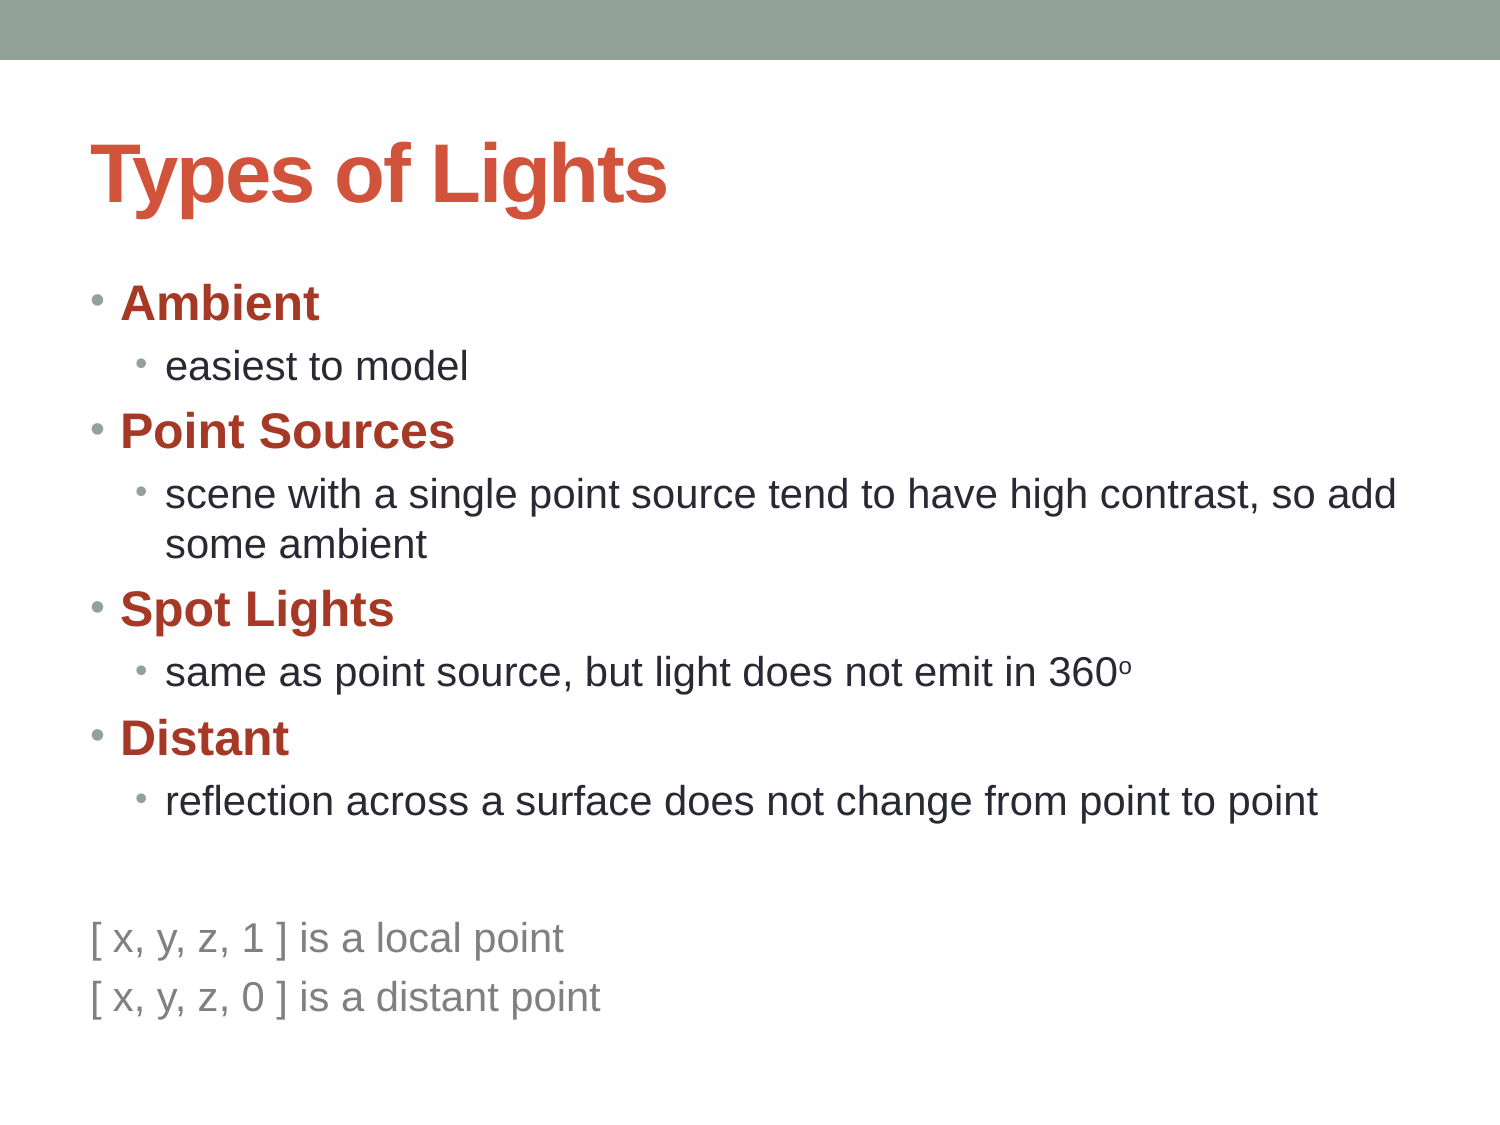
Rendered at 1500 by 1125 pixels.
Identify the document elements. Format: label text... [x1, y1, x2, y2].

list Ambient easiest to model Point Sources scene with a single point source tend to have high contrast, so add some ambient Spot Lights same as point source, but light does not emit in 360o Distant reflection across a surface does not change from point to point [ x, y, z, 1 ] is a local point [ x, y, z, 0 ] is a distant point [75, 262, 1425, 1063]
title Types of Lights [75, 87, 1425, 250]
